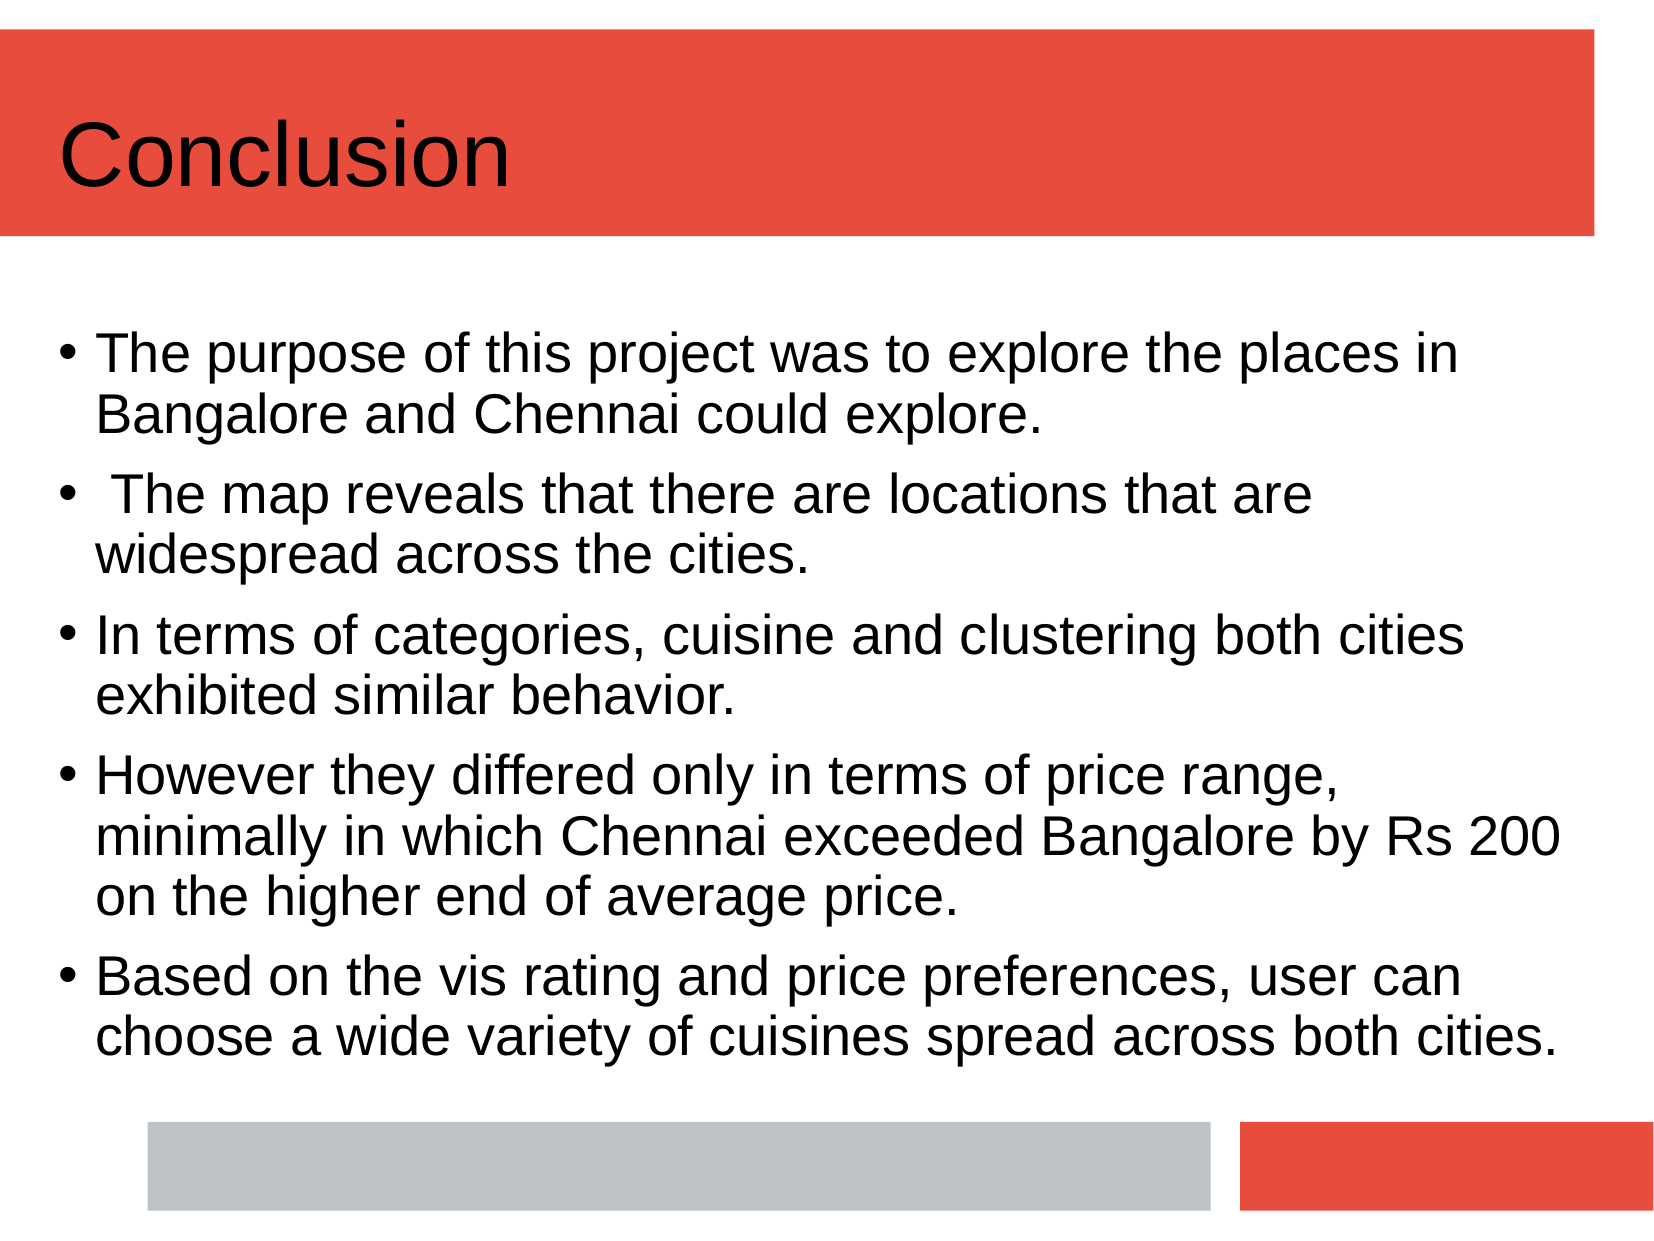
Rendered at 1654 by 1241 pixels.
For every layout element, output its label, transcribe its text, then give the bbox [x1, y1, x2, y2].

list The purpose of this project was to explore the places in Bangalore and Chennai could explore. The map reveals that there are locations that are widespread across the cities. In terms of categories, cuisine and clustering both cities exhibited similar behavior. However they differed only in terms of price range, minimally in which Chennai exceeded Bangalore by Rs 200 on the higher end of average price. Based on the vis rating and price preferences, user can choose a wide variety of cuisines spread across both cities. [59, 324, 1565, 1093]
title Conclusion [59, 59, 1595, 207]
